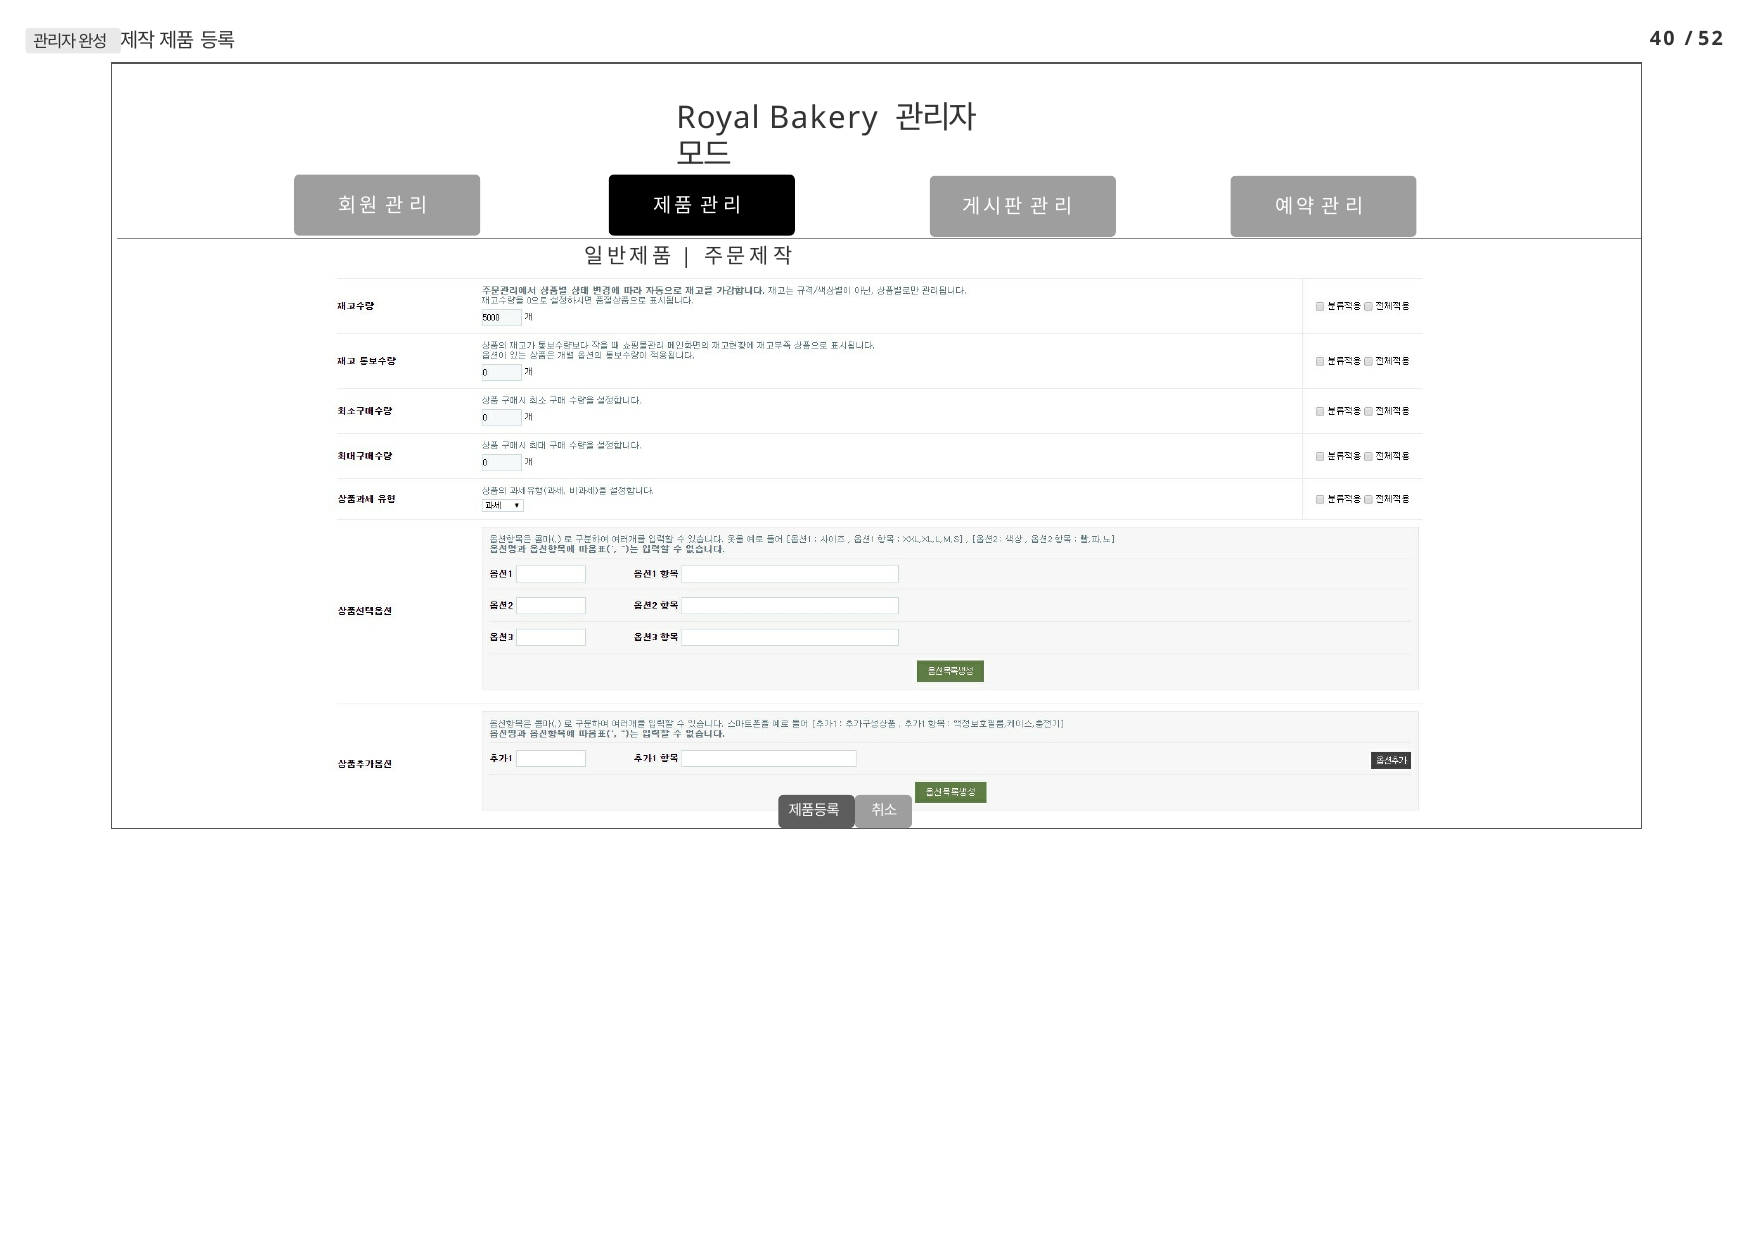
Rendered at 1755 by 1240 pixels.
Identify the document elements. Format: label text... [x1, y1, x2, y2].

text_box [929, 175, 1116, 237]
text_box 일 반 제 품 | 주 문 제 작 [582, 242, 802, 268]
text_box 40 / 52 [1647, 26, 1731, 50]
text_box 게 시 판 관 리 [960, 194, 1085, 218]
text_box Royal Bakery 관리자 모드 [674, 97, 1034, 172]
text_box [855, 794, 912, 829]
text_box [294, 174, 481, 236]
text_box [778, 794, 855, 829]
text_box 제품등록 취소 [786, 800, 900, 819]
text_box 제 품 관 리 [651, 192, 752, 217]
text_box 예 약 관 리 [1273, 194, 1374, 218]
text_box [1230, 175, 1417, 237]
text_box [328, 275, 1425, 811]
text_box [608, 174, 795, 236]
text_box 회 원 관 리 [336, 192, 438, 217]
text_box 관리자 완성 제작 제품 등록 [31, 27, 258, 52]
